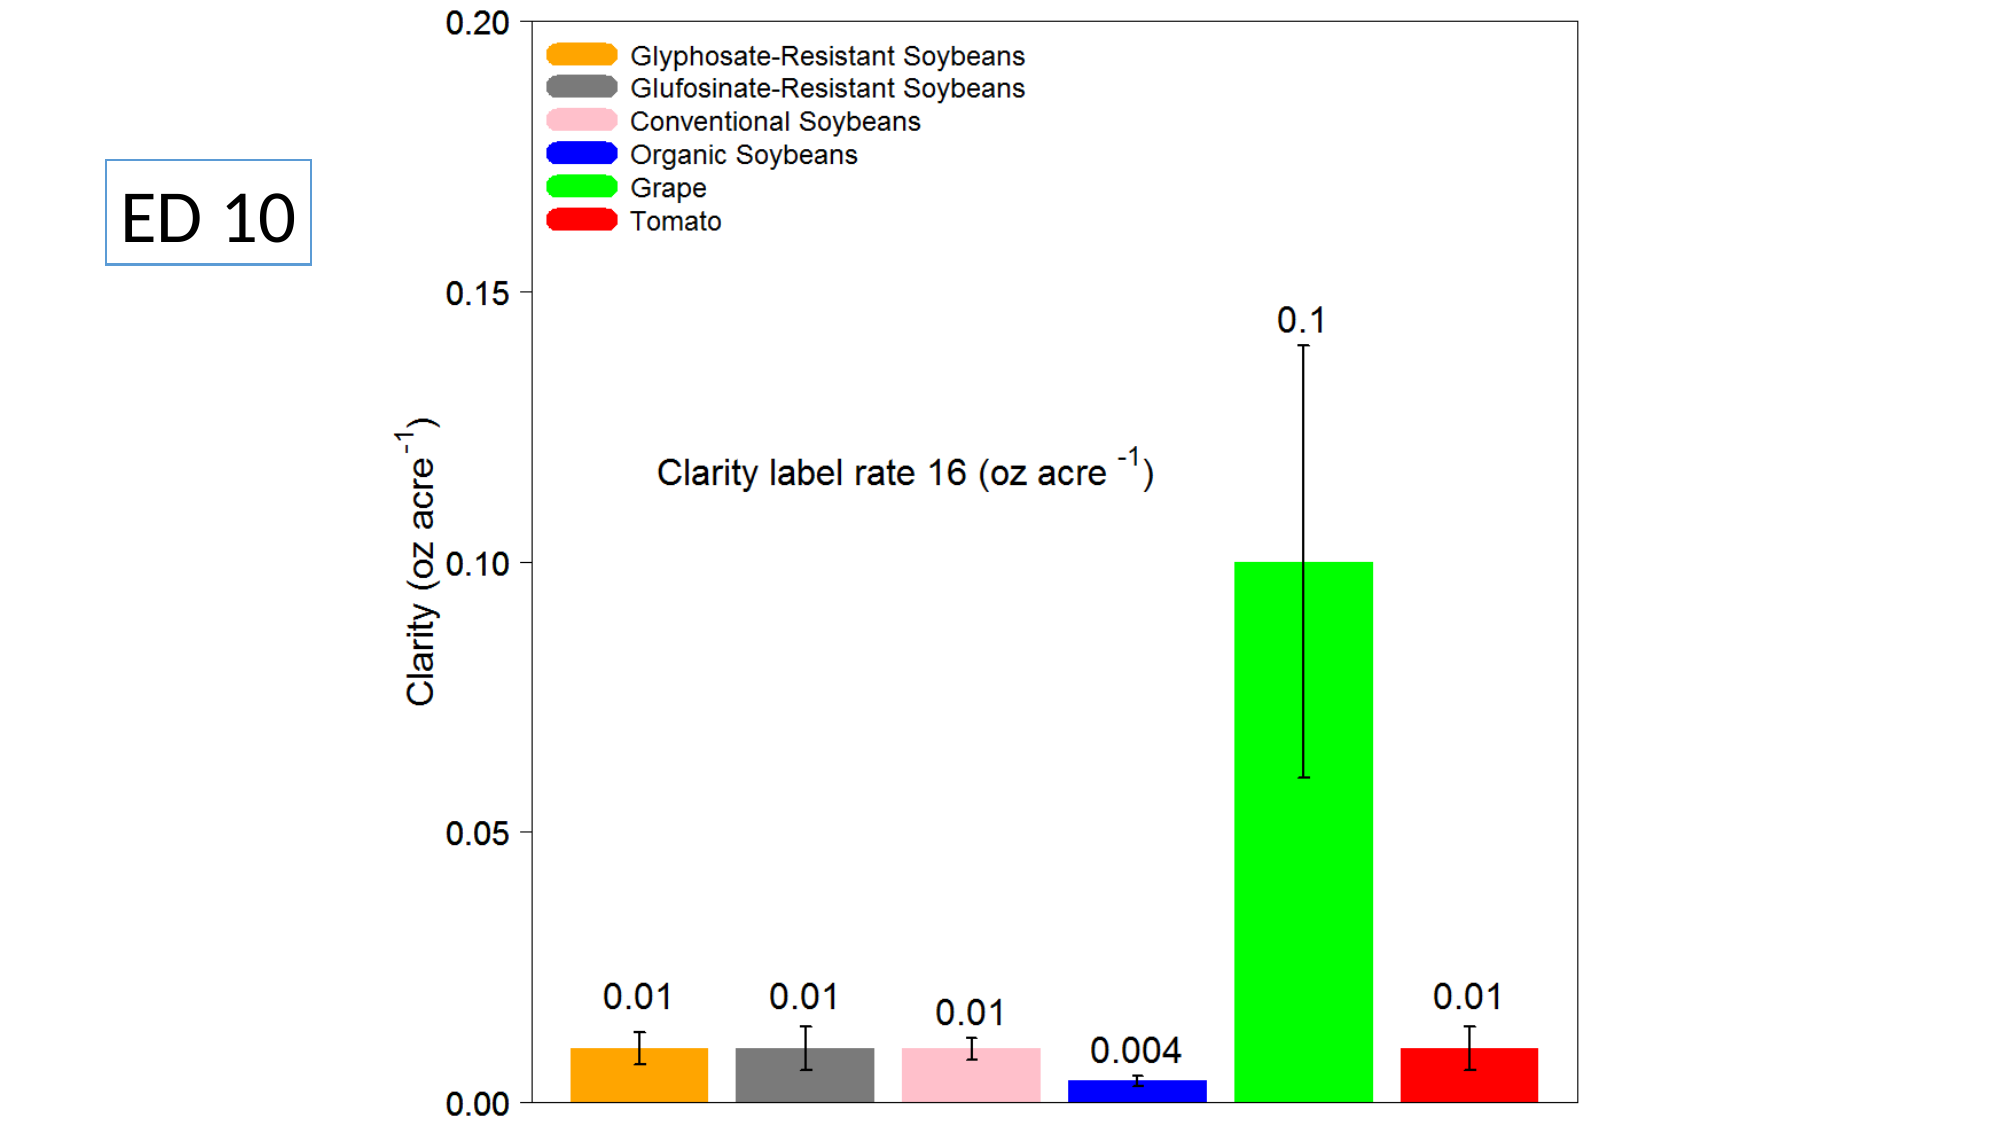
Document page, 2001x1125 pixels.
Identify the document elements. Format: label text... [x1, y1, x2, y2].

picture [378, 0, 1622, 1125]
text_box ED 10 [105, 159, 312, 266]
